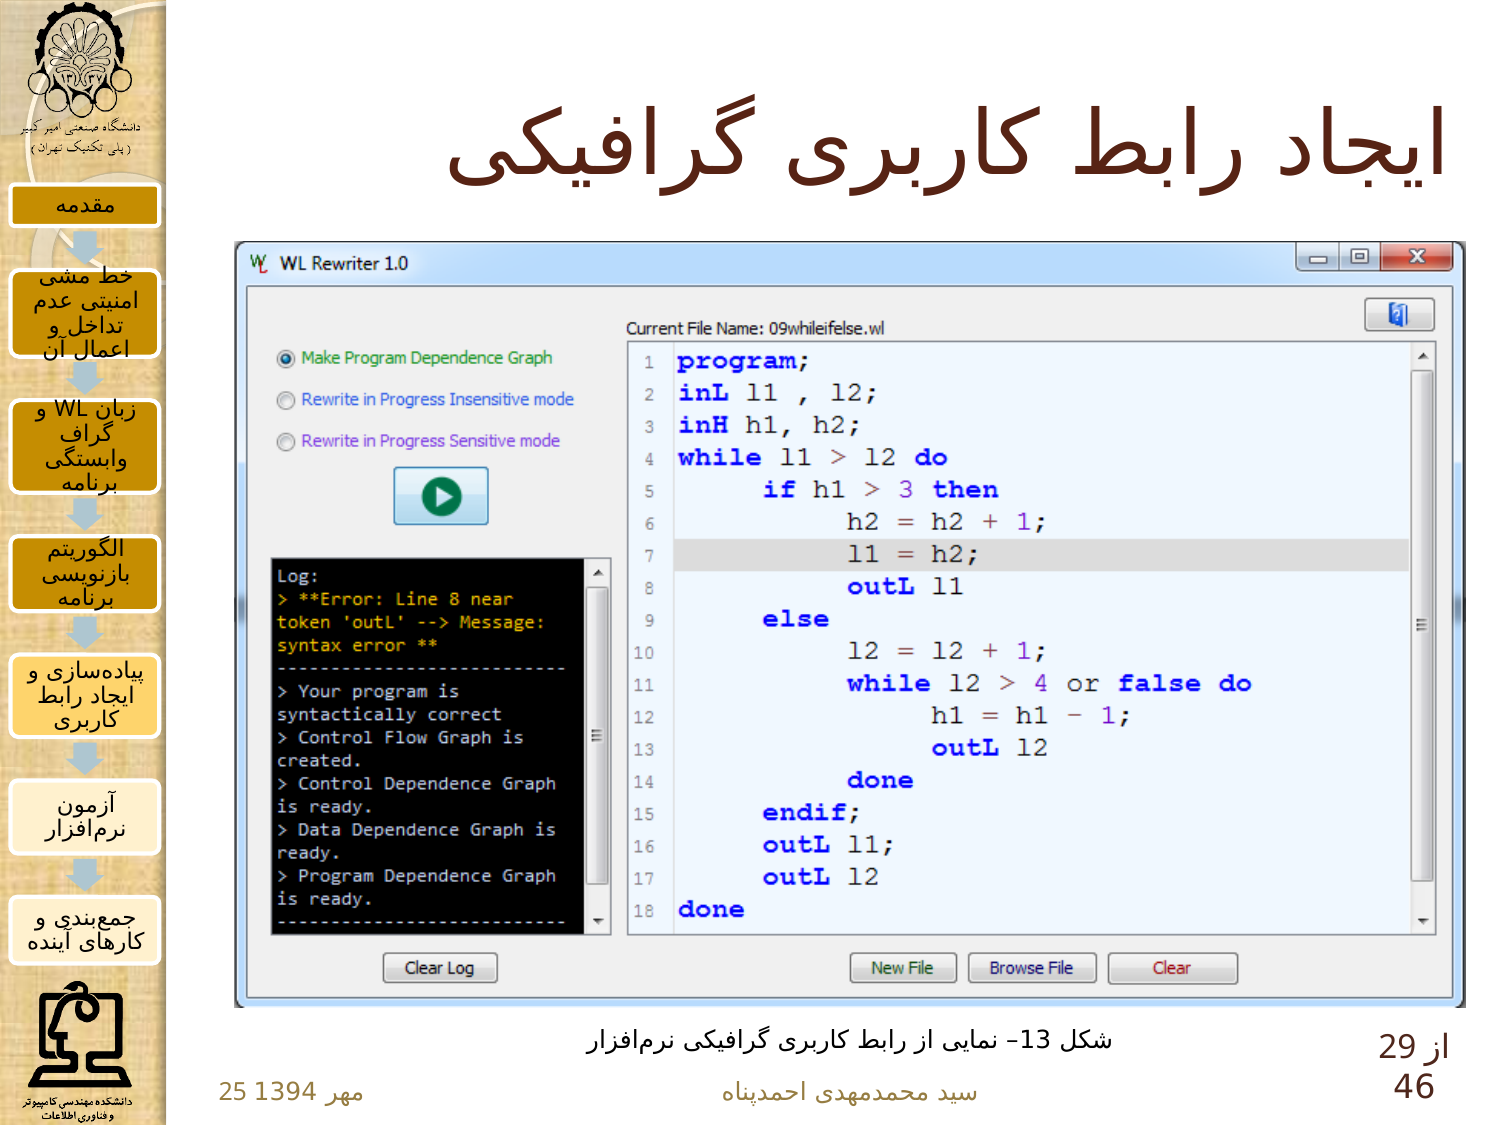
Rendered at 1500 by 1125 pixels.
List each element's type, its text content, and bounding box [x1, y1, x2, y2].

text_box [10, 184, 160, 965]
slide_number 29 از 46 [1340, 1034, 1488, 1113]
text_box شکل 13– نمایی از رابط کاربری گرافیکی نرم‌افزار [395, 1018, 1305, 1061]
slide_number 25 مهر 1394 [157, 1034, 467, 1113]
title ایجاد رابط کاربری گرافیکی [235, 45, 1466, 233]
footer سید محمدمهدی احمدپناه [612, 1061, 1088, 1113]
picture [234, 241, 1466, 1008]
picture [0, 0, 166, 1125]
